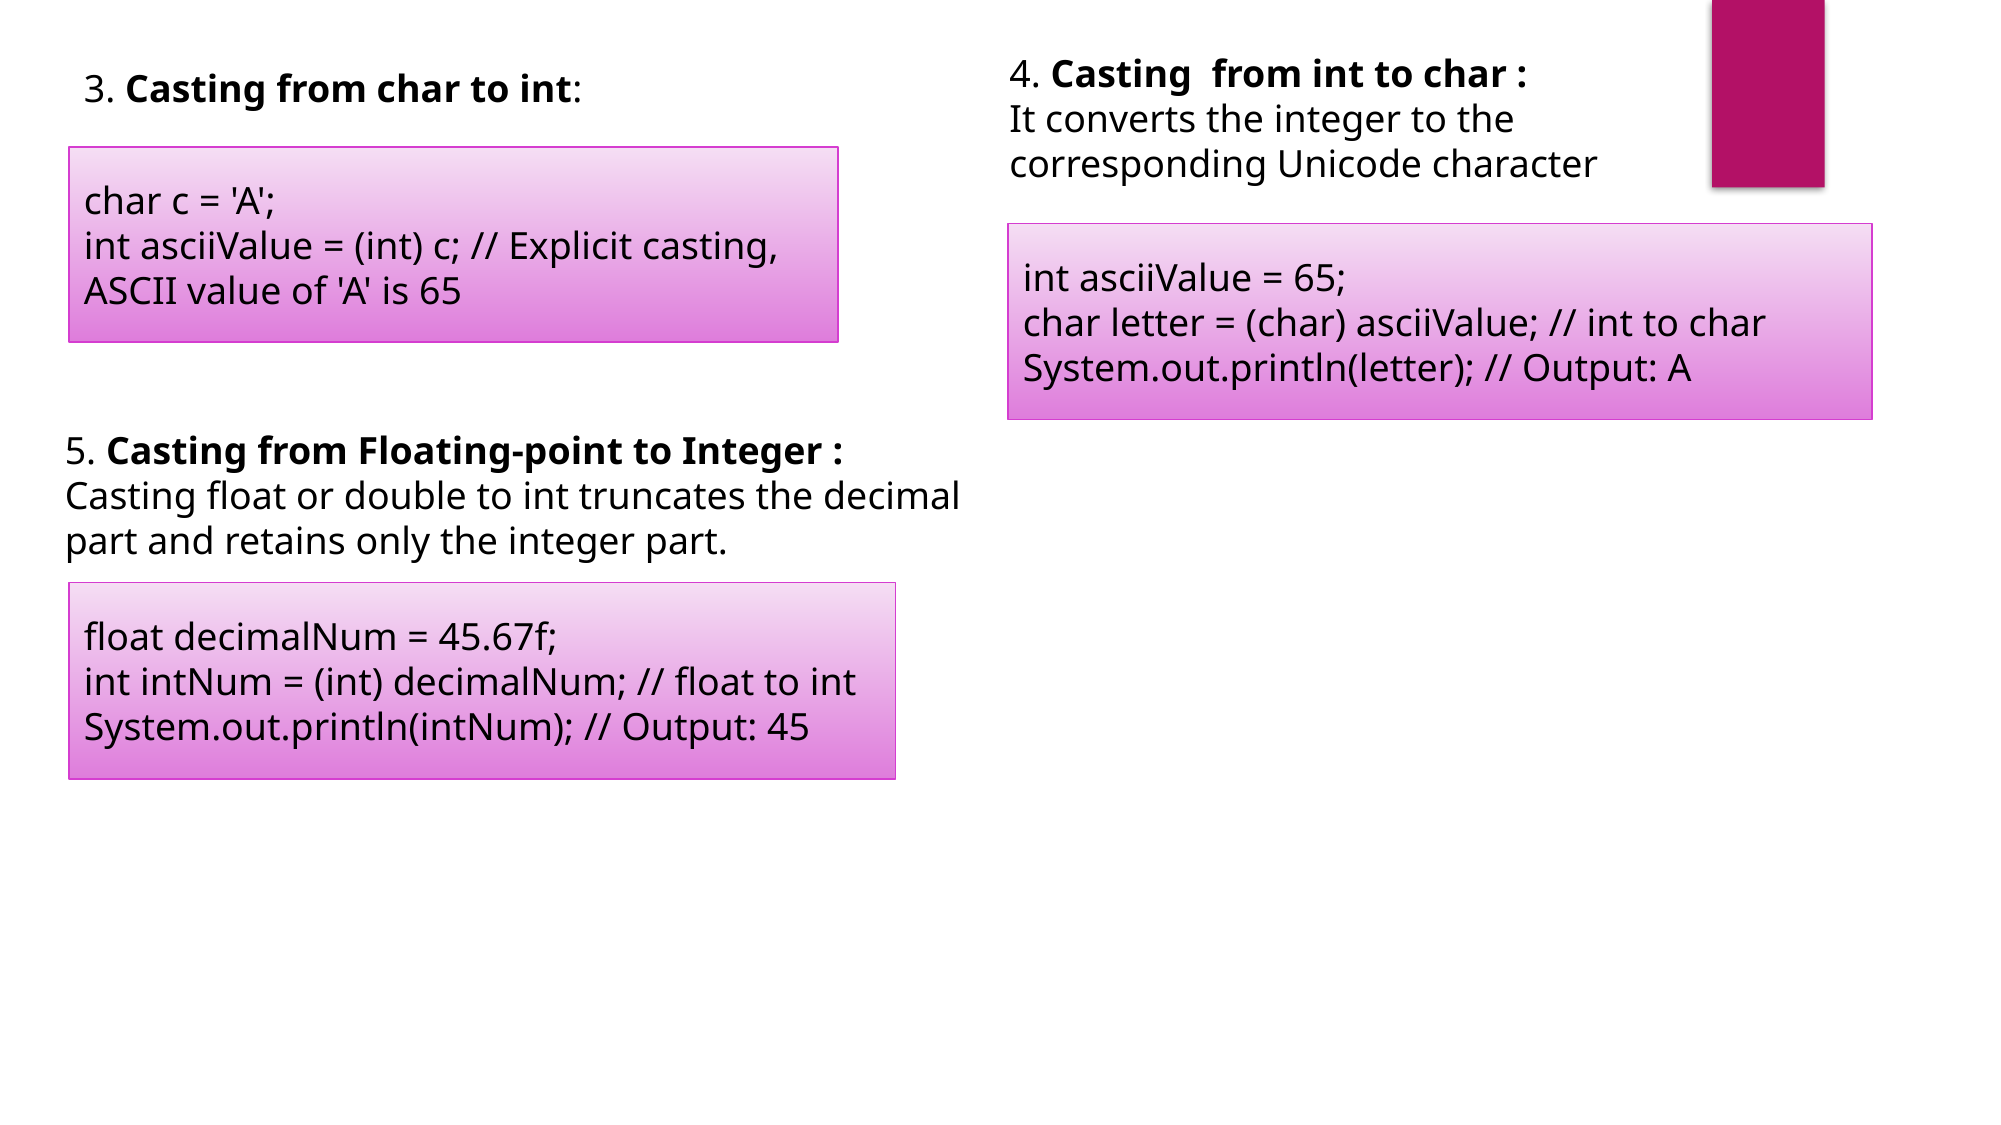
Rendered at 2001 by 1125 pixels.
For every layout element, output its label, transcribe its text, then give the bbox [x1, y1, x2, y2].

text_box char c = 'A'; int asciiValue = (int) c; // Explicit casting, ASCII value of 'A' is 65 [68, 146, 839, 343]
text_box 5. Casting from Floating-point to Integer : Casting float or double to int truncates the decimal part and retains only the integer part. [50, 419, 1050, 570]
text_box float decimalNum = 45.67f; int intNum = (int) decimalNum; // float to int System.out.println(intNum); // Output: 45 [68, 582, 896, 780]
text_box 4. Casting from int to char : It converts the integer to the corresponding Unicode character [994, 42, 1663, 193]
text_box 3. Casting from char to int: [69, 57, 613, 118]
text_box int asciiValue = 65; char letter = (char) asciiValue; // int to char System.out.println(letter); // Output: A [1007, 223, 1873, 420]
